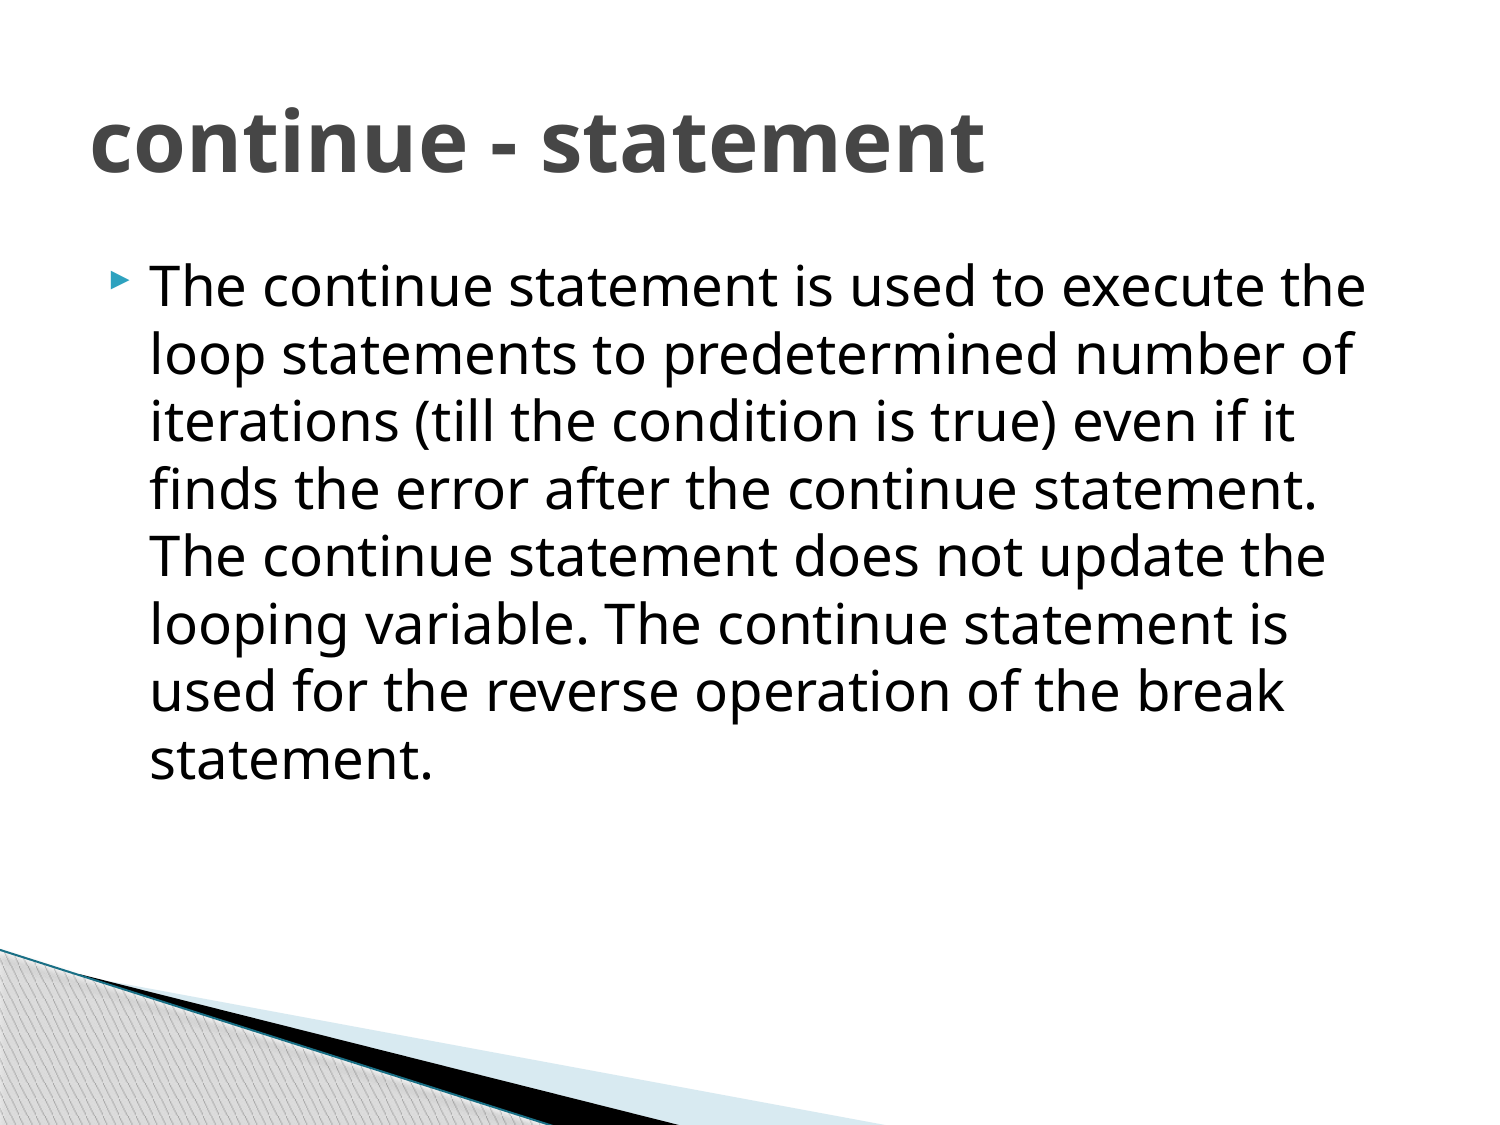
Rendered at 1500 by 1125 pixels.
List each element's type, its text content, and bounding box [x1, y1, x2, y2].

list The continue statement is used to execute the loop statements to predetermined number of iterations (till the condition is true) even if it finds the error after the continue statement. The continue statement does not update the looping variable. The continue statement is used for the reverse operation of the break statement. [75, 243, 1425, 986]
title continue - statement [75, 45, 1425, 233]
